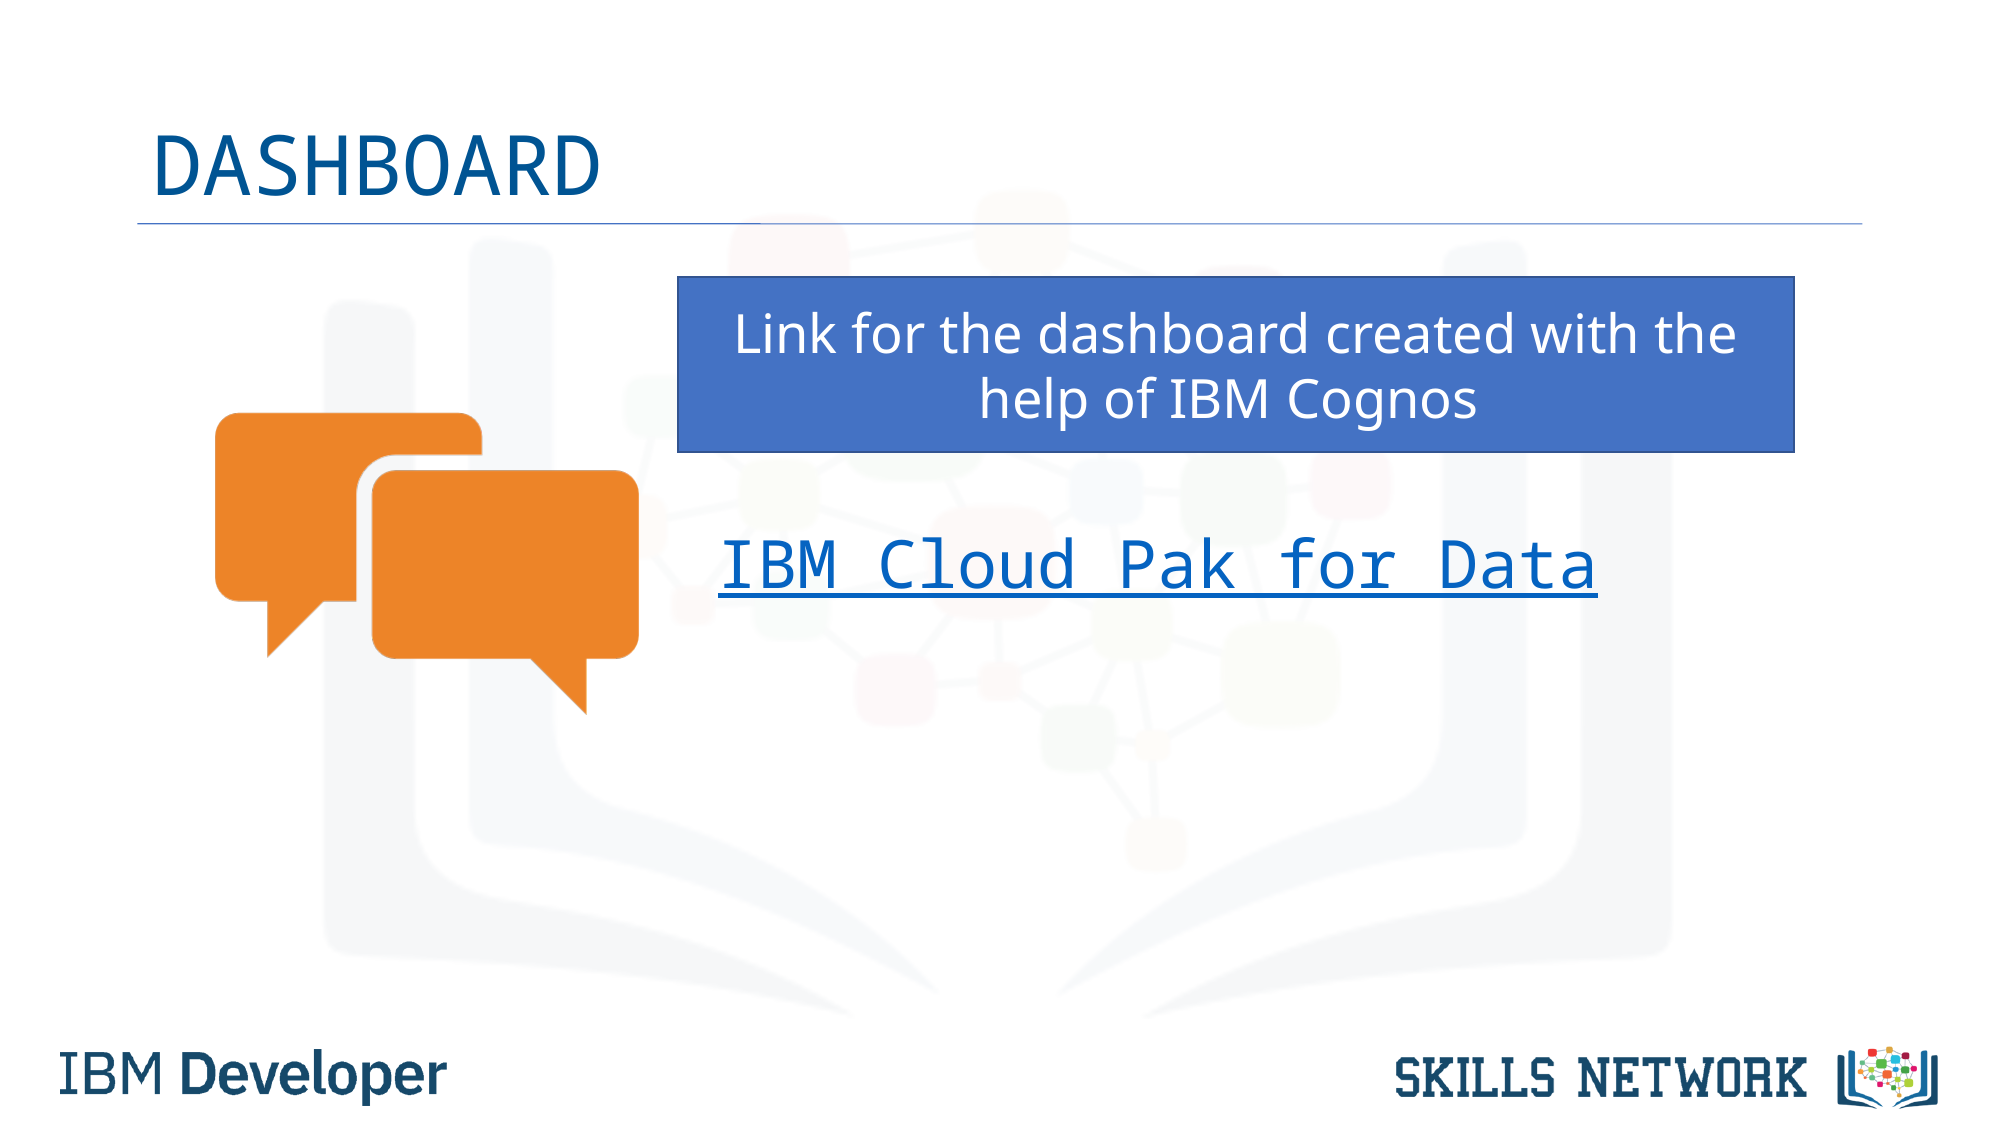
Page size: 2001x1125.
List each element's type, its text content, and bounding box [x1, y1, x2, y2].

list IBM Cloud Pak for Data [702, 515, 1863, 937]
picture [1390, 1045, 1945, 1111]
title DASHBOARD [137, 59, 1863, 278]
text_box Link for the dashboard created with the help of IBM Cognos [677, 276, 1795, 453]
picture [55, 1045, 459, 1108]
picture [176, 311, 678, 813]
